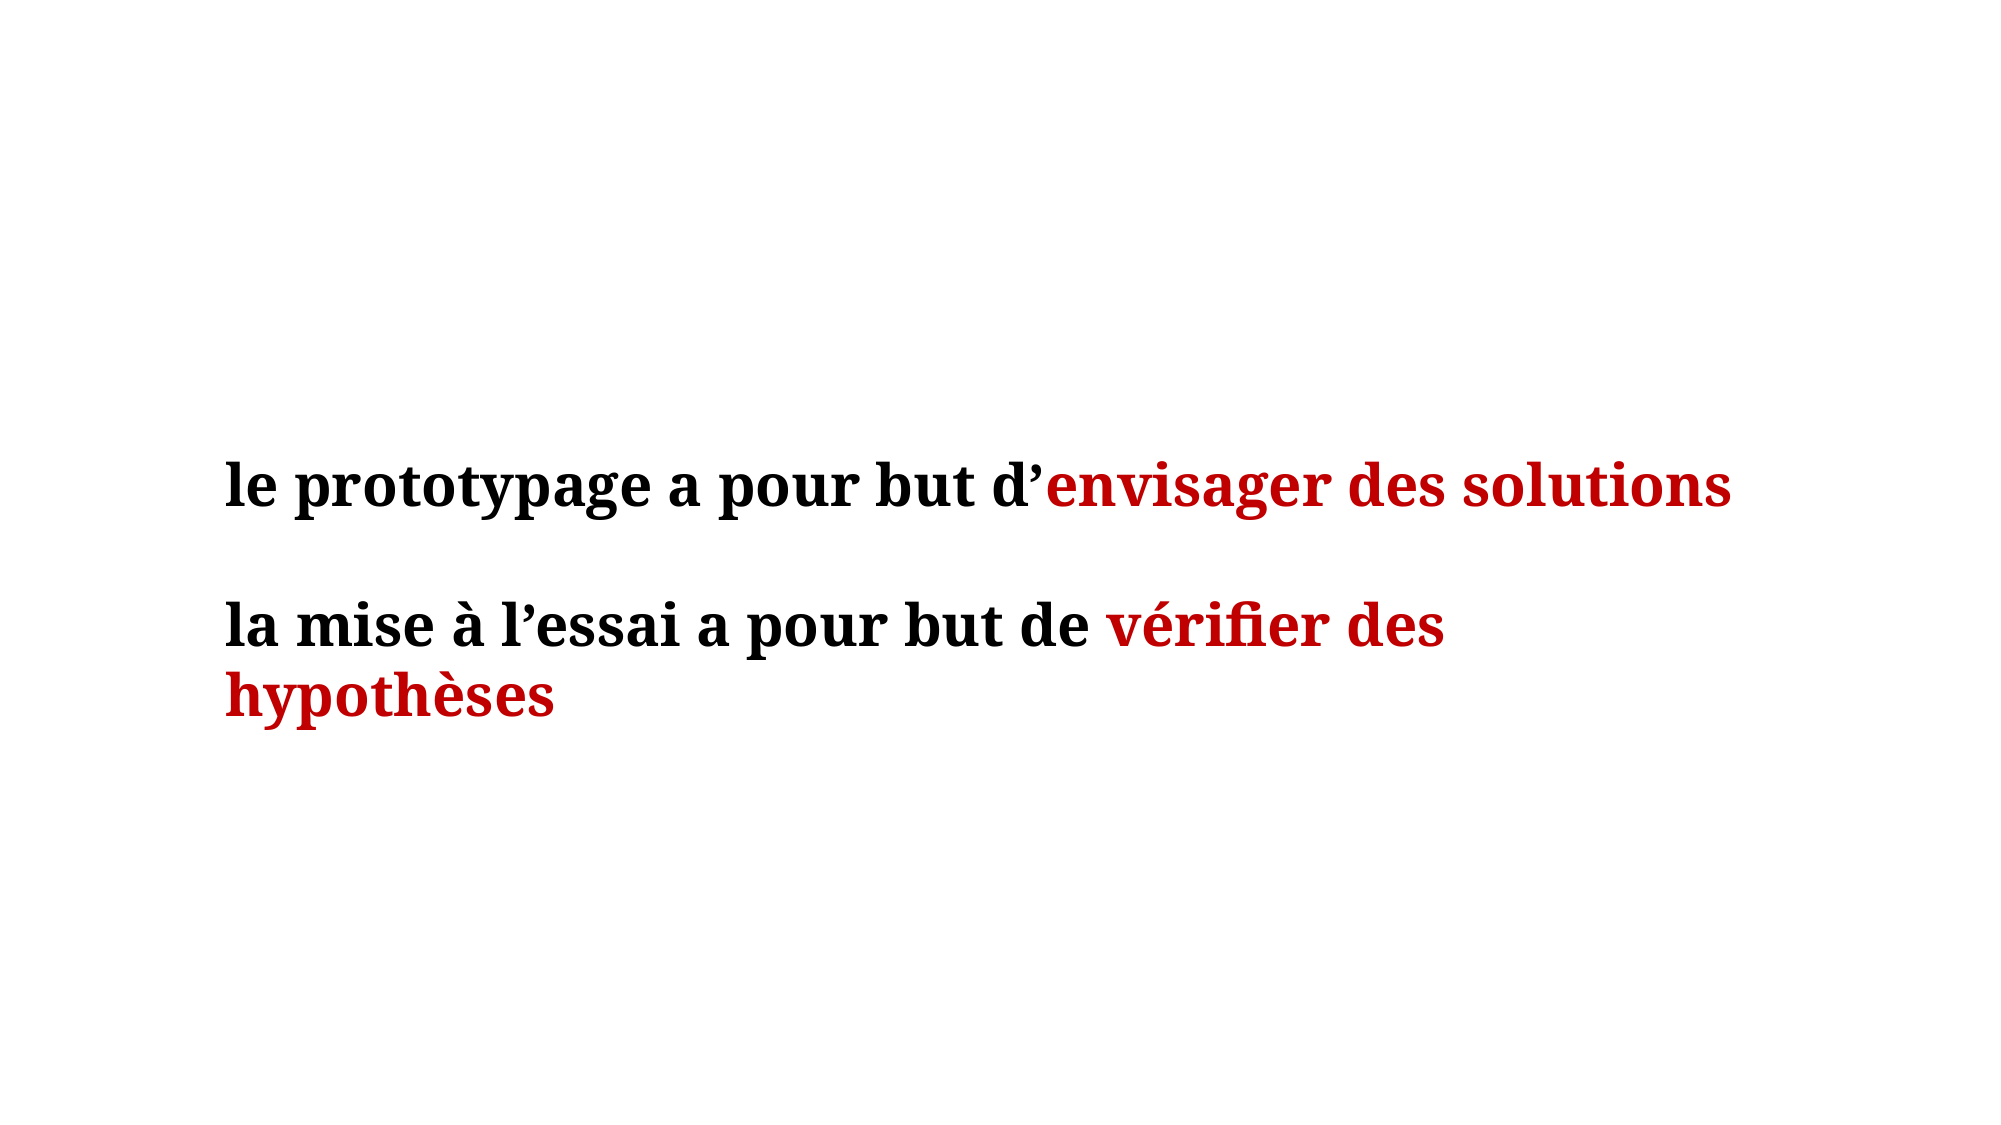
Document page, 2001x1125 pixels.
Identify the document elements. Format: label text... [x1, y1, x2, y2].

text_box le prototypage a pour but d’envisager des solutions la mise à l’essai a pour but de vérifier des hypothèses [210, 441, 1784, 736]
